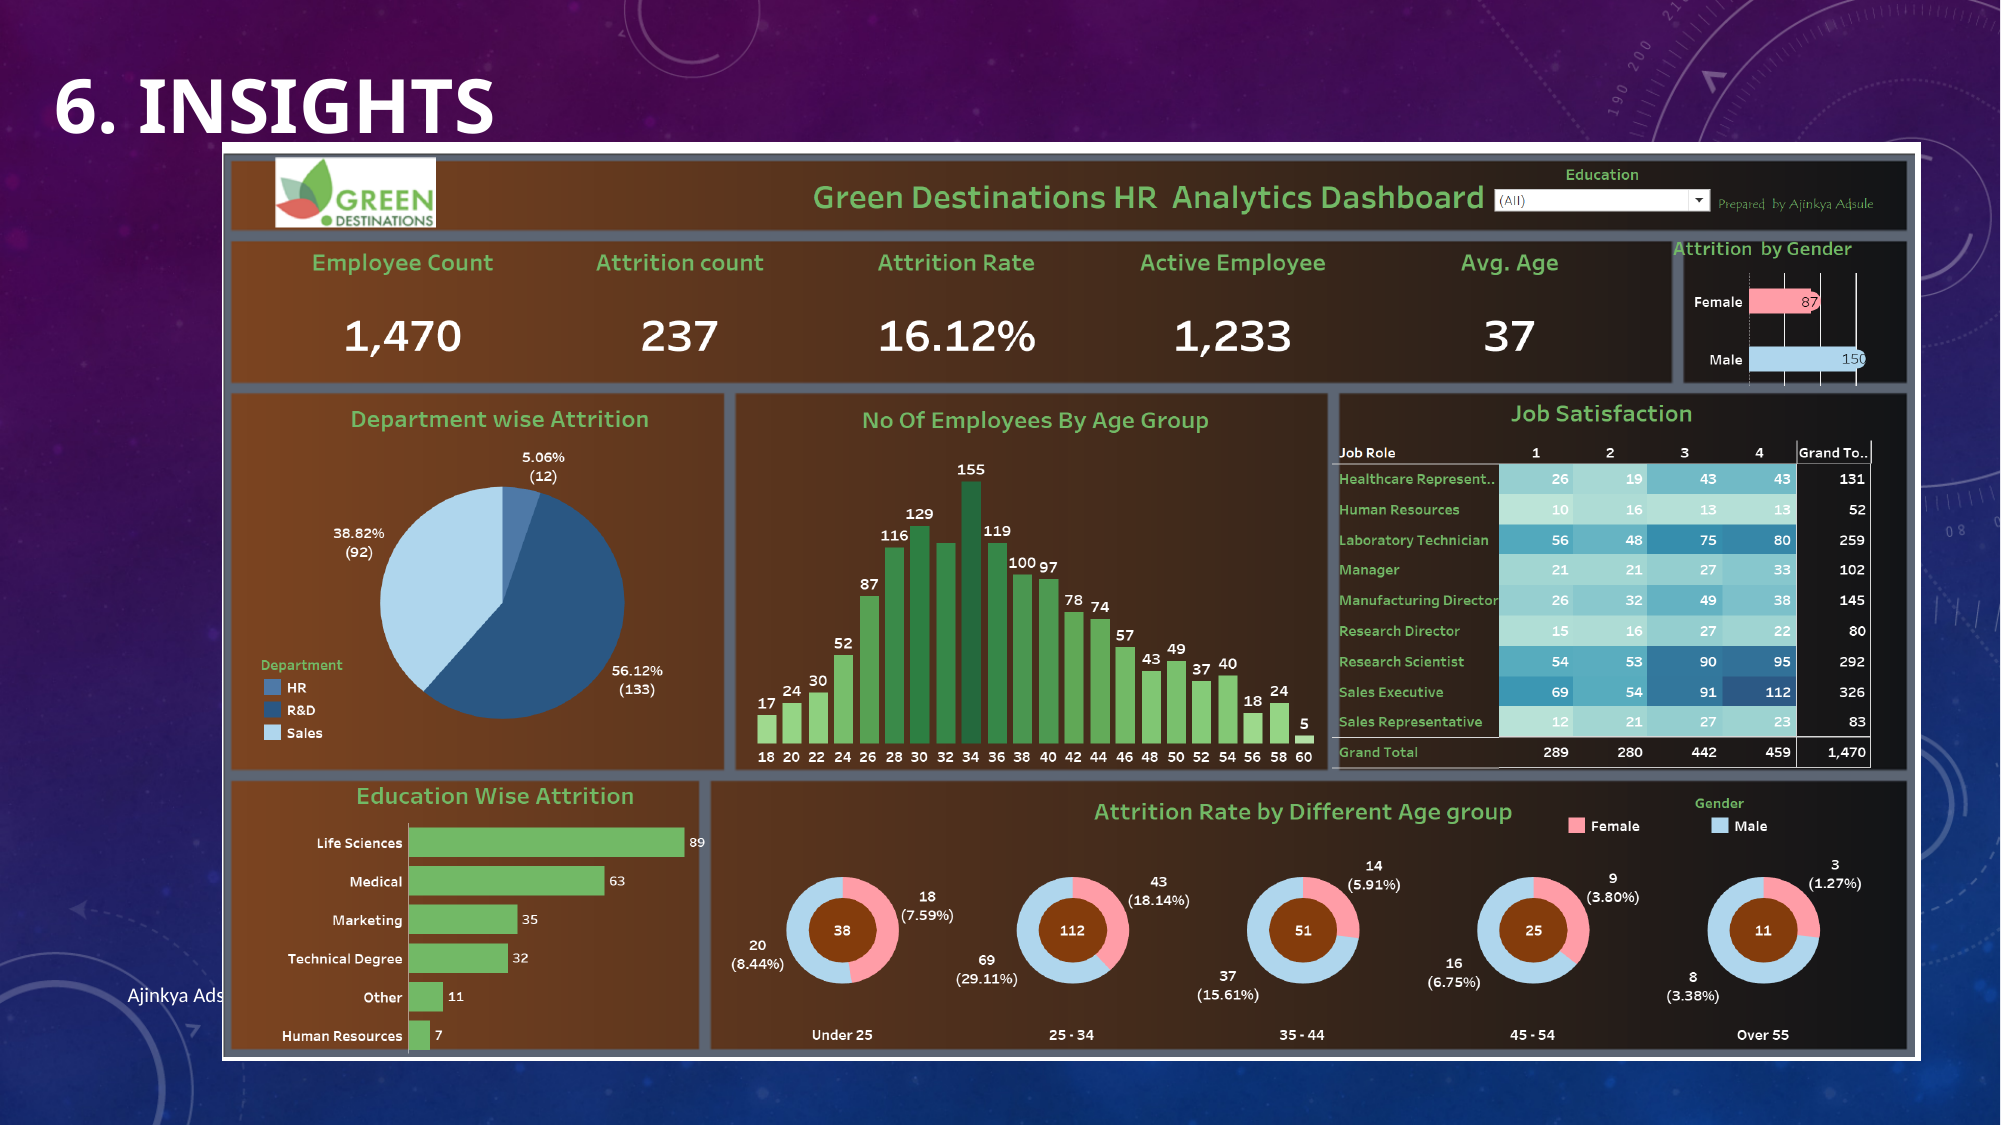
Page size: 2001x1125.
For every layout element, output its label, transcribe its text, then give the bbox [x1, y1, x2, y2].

picture [0, 0, 2001, 1125]
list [222, 141, 1922, 1061]
title 6. Insights [39, 15, 1346, 193]
footer Ajinkya Adsule [112, 963, 216, 1025]
